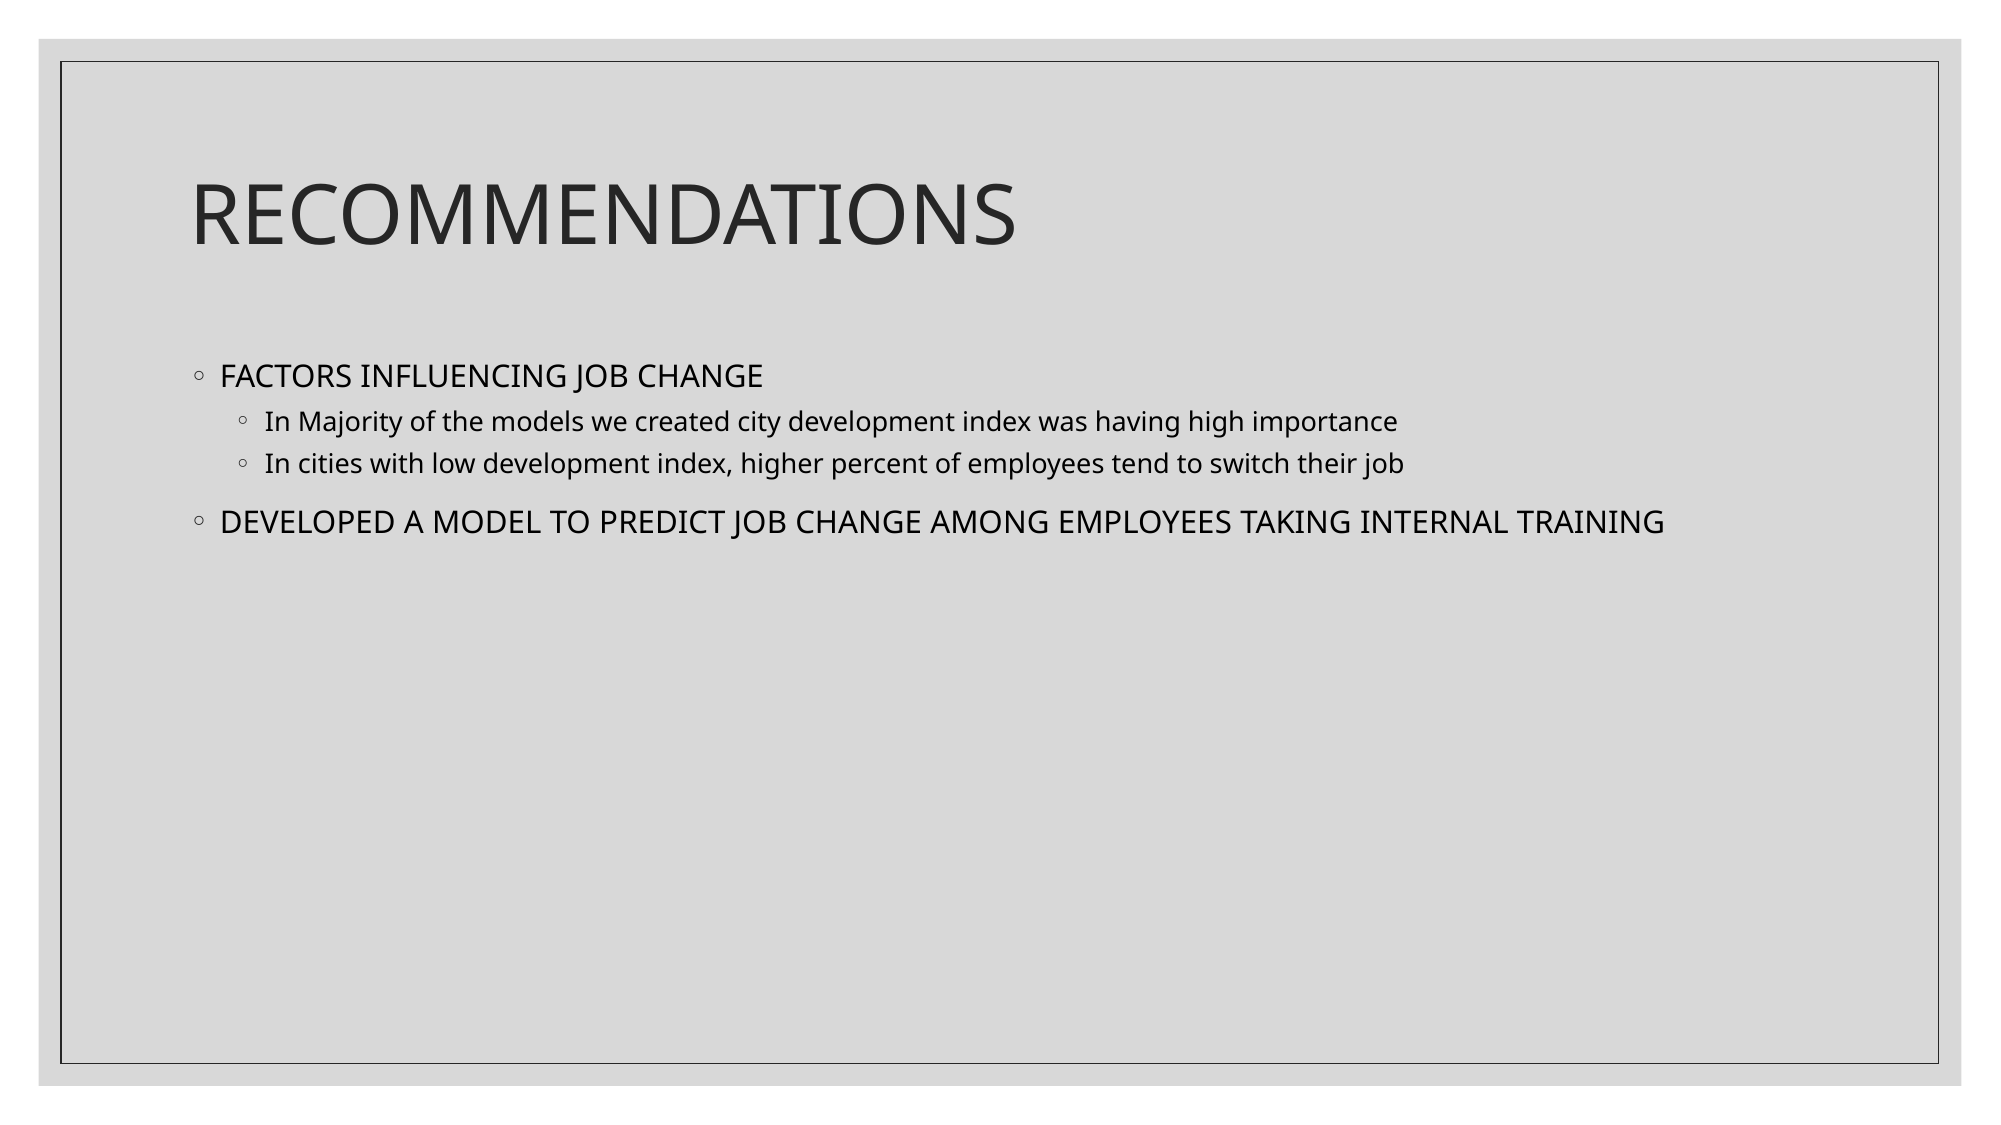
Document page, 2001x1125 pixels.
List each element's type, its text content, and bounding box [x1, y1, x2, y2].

list FACTORS INFLUENCING JOB CHANGE In Majority of the models we created city development index was having high importance In cities with low development index, higher percent of employees tend to switch their job DEVELOPED A MODEL TO PREDICT JOB CHANGE AMONG EMPLOYEES TAKING INTERNAL TRAINING [174, 345, 1825, 977]
title RECOMMENDATIONS [174, 105, 1825, 331]
